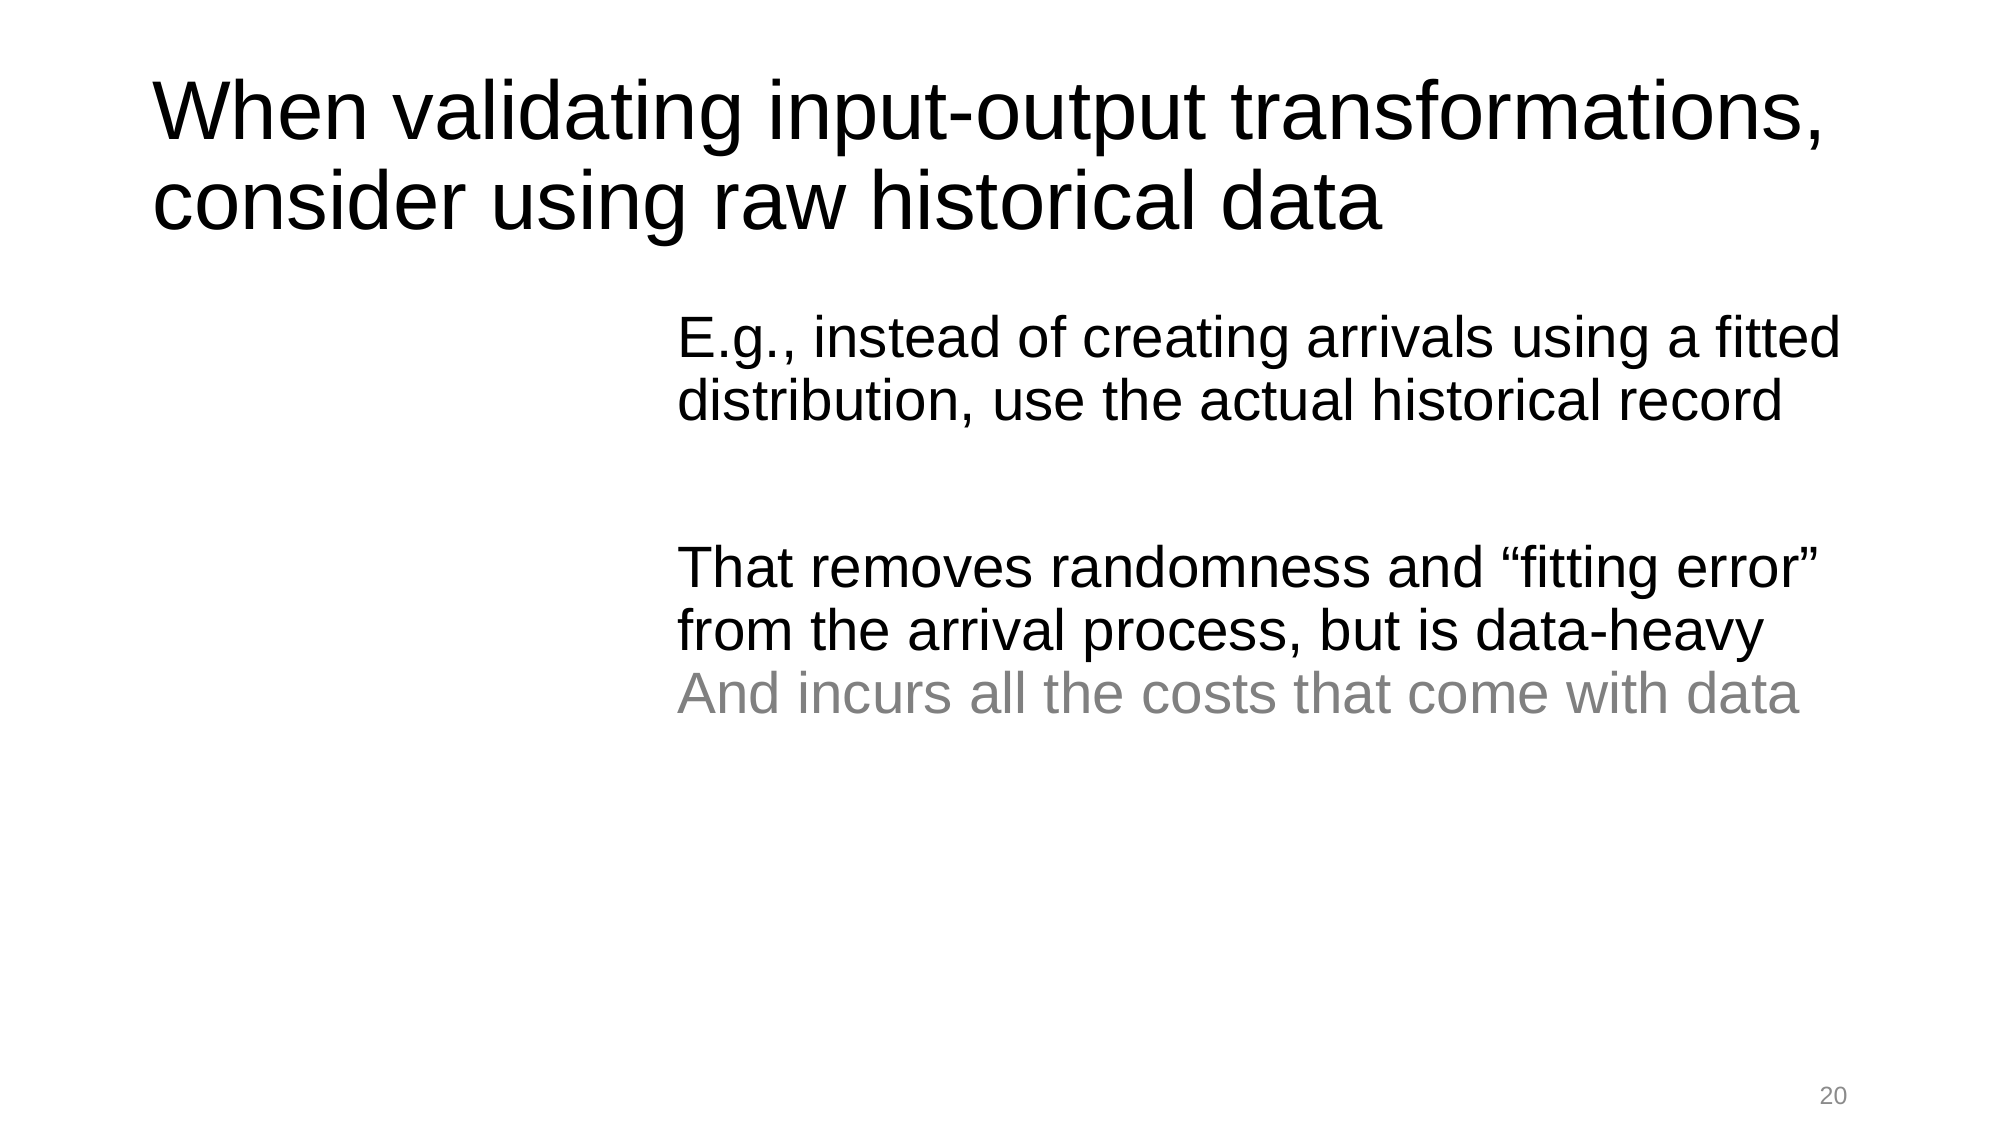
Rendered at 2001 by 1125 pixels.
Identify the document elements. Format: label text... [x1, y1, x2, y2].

slide_number 20 [1412, 1064, 1863, 1125]
list E.g., instead of creating arrivals using a fitted distribution, use the actual historical record That removes randomness and “fitting error” from the arrival process, but is data-heavy And incurs all the costs that come with data [662, 299, 1863, 1046]
title When validating input-output transformations, consider using raw historical data [137, 59, 1863, 278]
